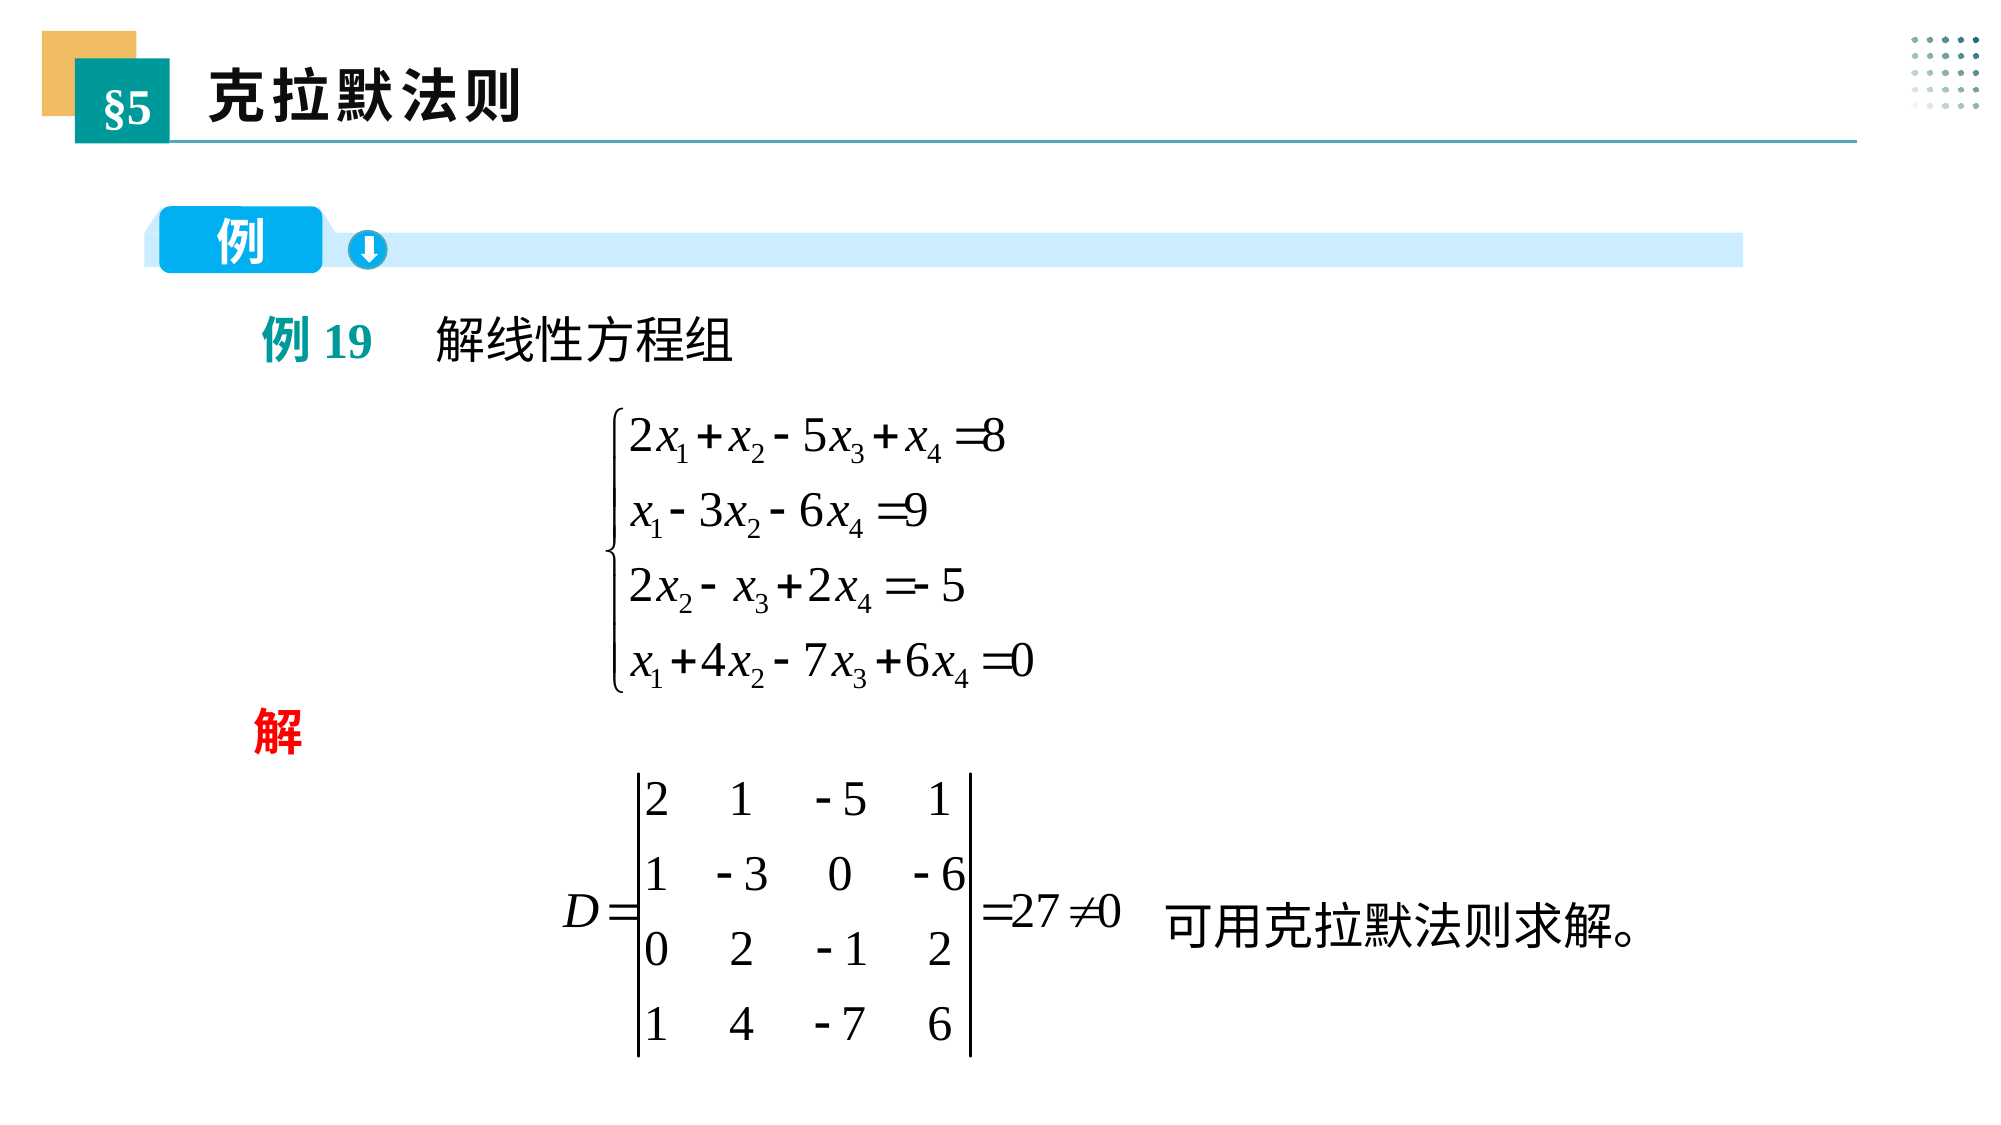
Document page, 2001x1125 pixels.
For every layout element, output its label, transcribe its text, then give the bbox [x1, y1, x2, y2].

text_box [79, 51, 1006, 143]
text_box 例19 解线性方程组 [144, 301, 1846, 377]
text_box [558, 769, 1125, 1061]
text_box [598, 403, 1039, 699]
text_box 可用克拉默法则求解。 [1148, 857, 1798, 962]
text_box 解 [137, 663, 453, 768]
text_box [144, 204, 1744, 277]
